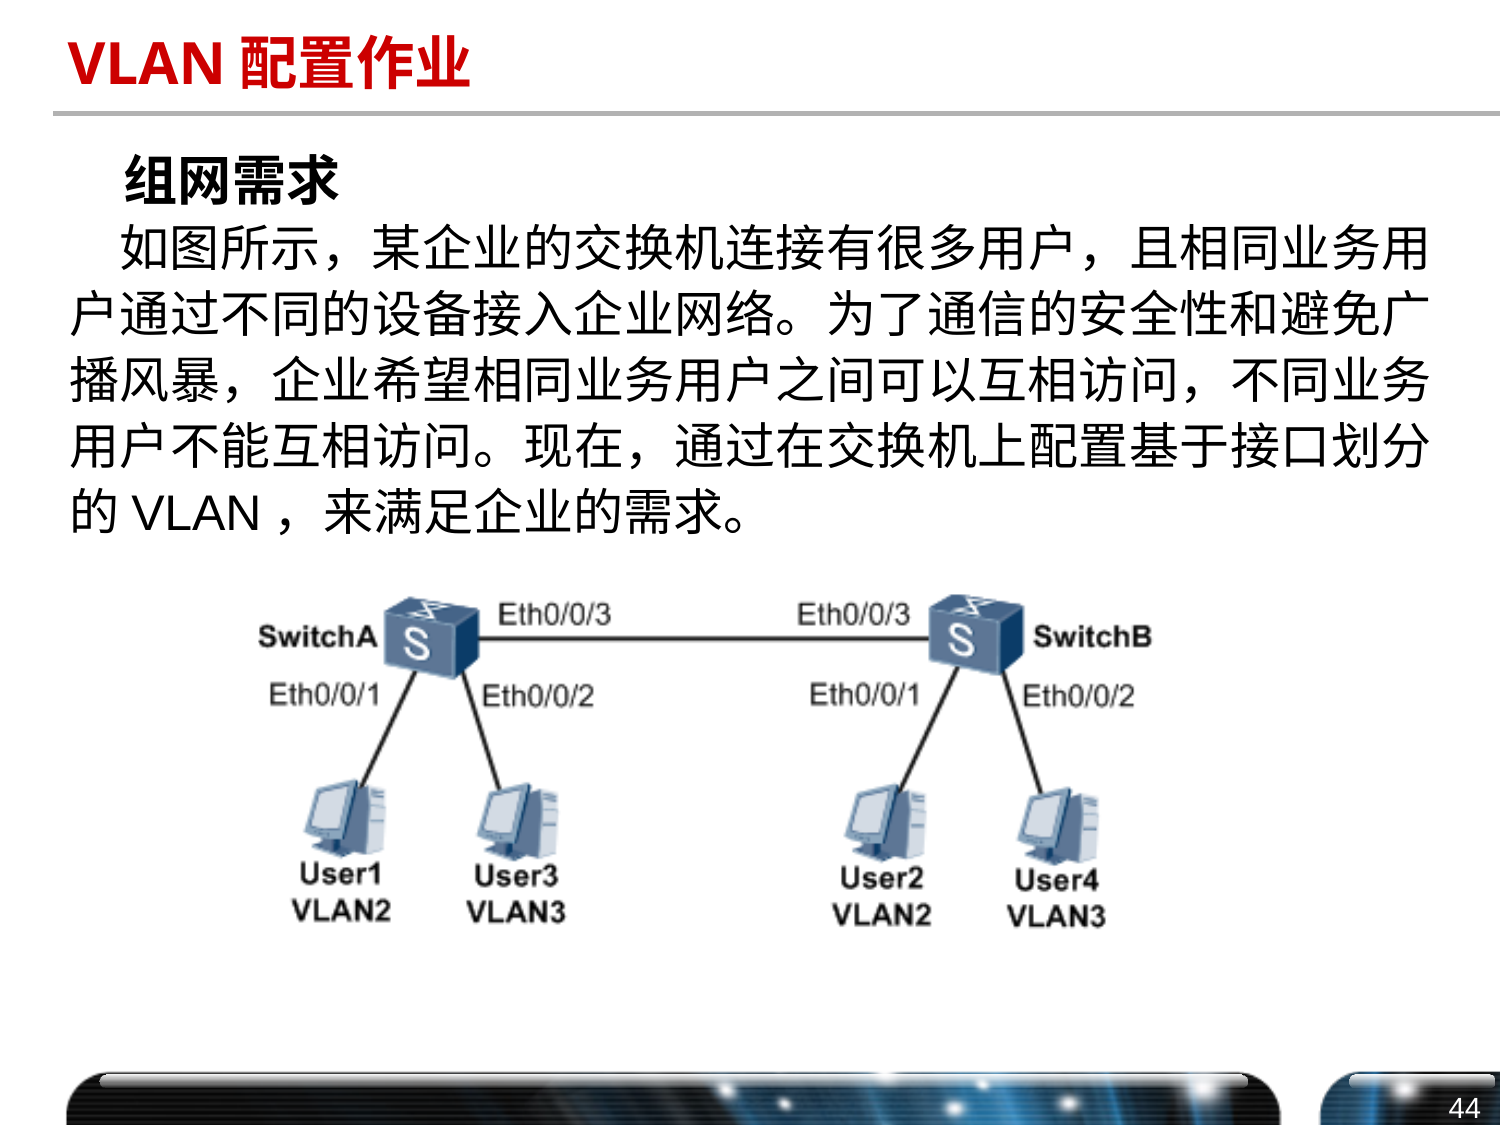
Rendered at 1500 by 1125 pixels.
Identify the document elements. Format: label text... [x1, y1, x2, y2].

text_box 组网需求 如图所示，某企业的交换机连接有很多用户，且相同业务用户通过不同的设备接入企业网络。为了通信的安全性和避免广播风暴，企业希望相同业务用户之间可以互相访问，不同业务用户不能互相访问。现在，通过在交换机上配置基于接口划分的VLAN，来满足企业的需求。 [54, 125, 1447, 548]
picture [258, 593, 1156, 938]
picture [50, 1051, 1500, 1125]
title VLAN配置作业 [52, 11, 1345, 112]
